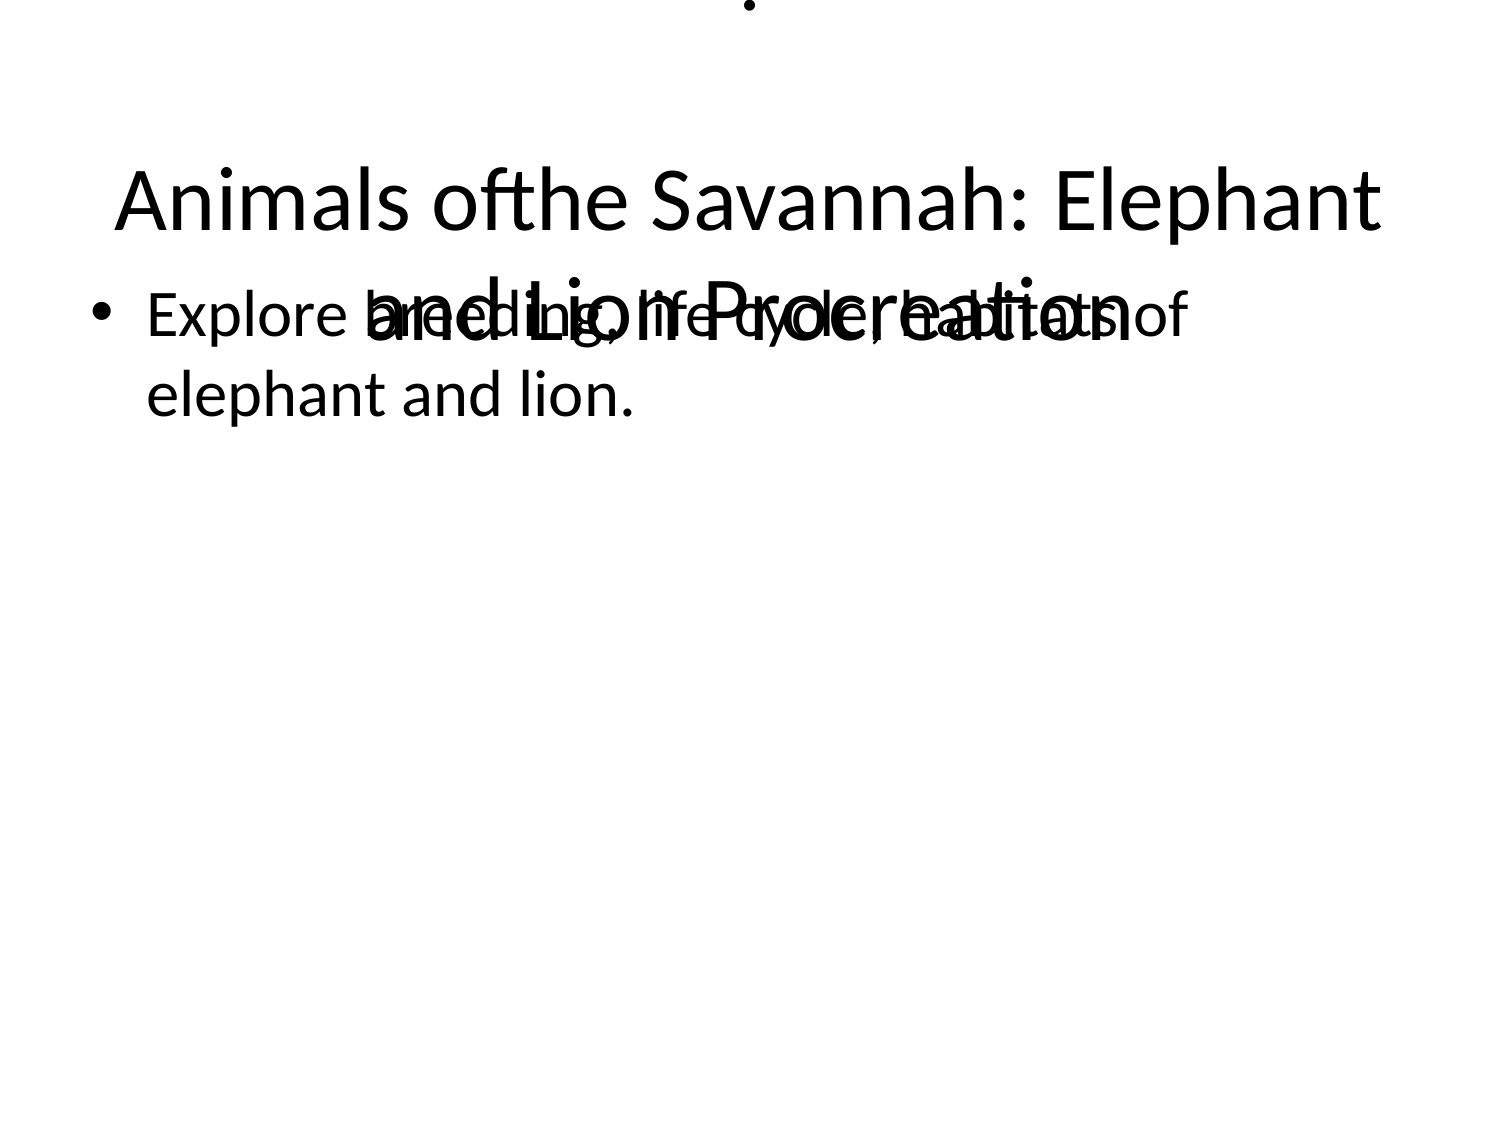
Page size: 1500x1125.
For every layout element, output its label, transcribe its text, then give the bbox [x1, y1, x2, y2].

list Explore breeding, life cycle, habitats of elephant and lion. [75, 262, 1425, 1005]
title . Animals ofthe Savannah: Elephant and Lion Procreation [75, 45, 1425, 233]
